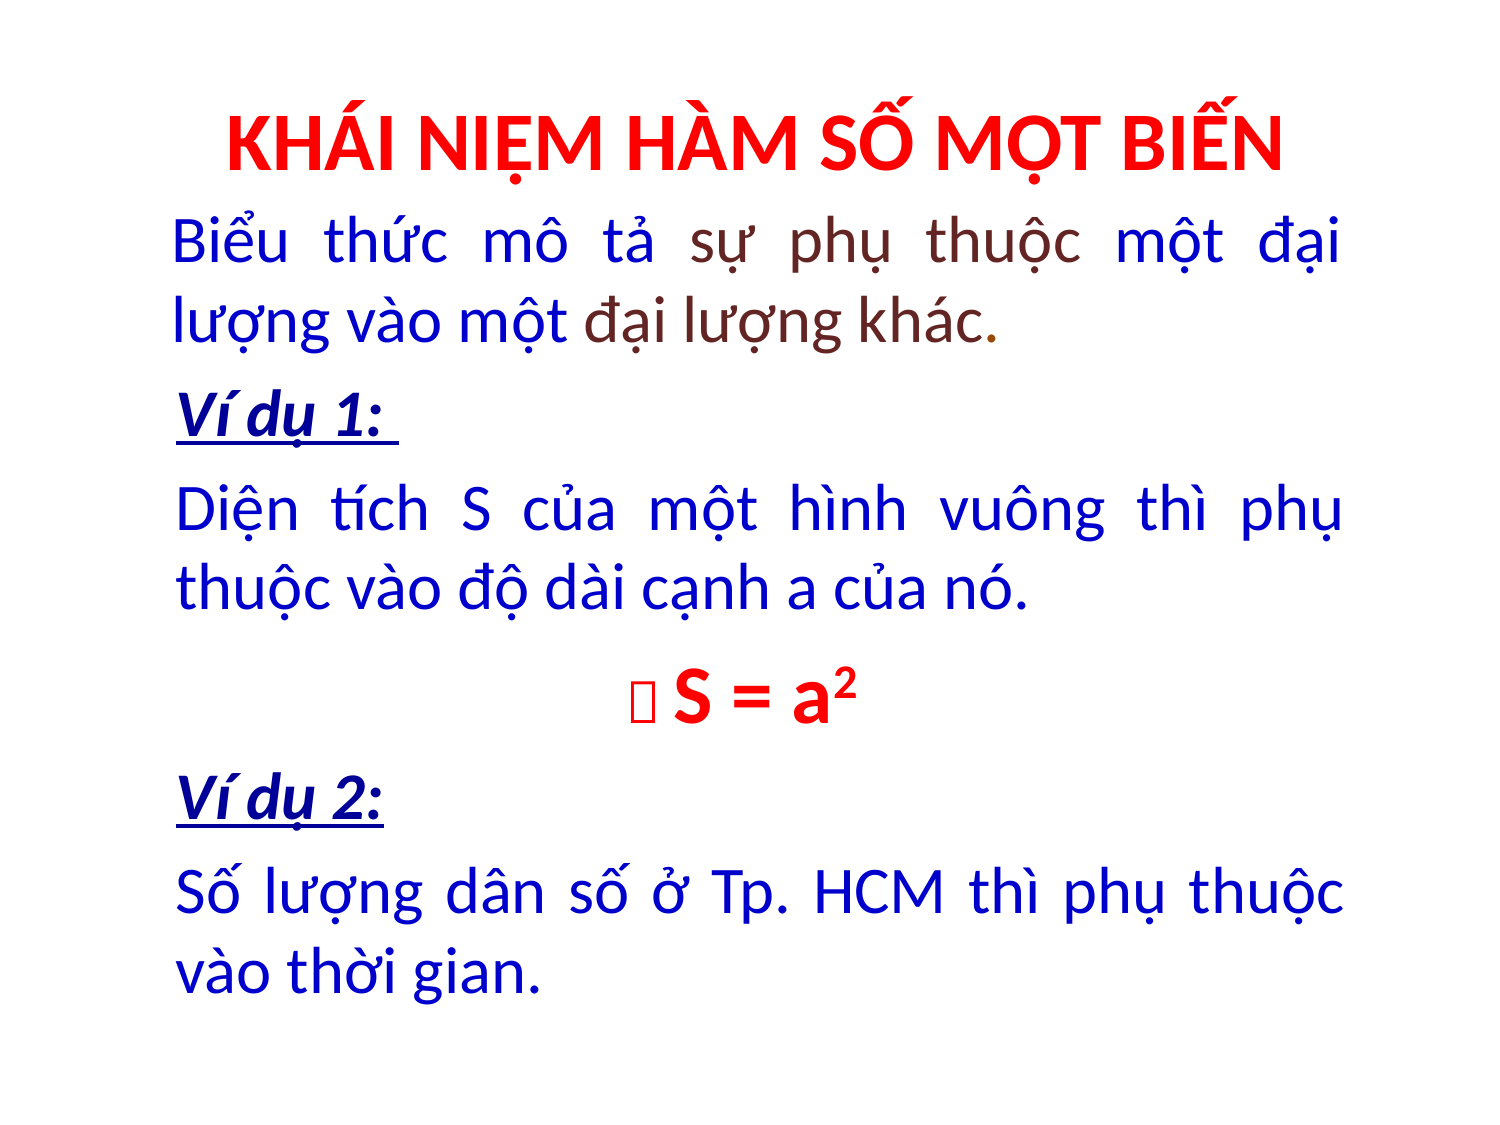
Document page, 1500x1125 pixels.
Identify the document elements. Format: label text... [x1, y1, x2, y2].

title KHÁI NIỆM HÀM SỐ MỘT BIẾN [68, 62, 1444, 213]
list Ví dụ 1: Diện tích S của một hình vuông thì phụ thuộc vào độ dài cạnh a của nó.  S = a2 Ví dụ 2: Số lượng dân số ở Tp. HCM thì phụ thuộc vào thời gian. [160, 450, 1361, 1025]
text_box Biểu thức mô tả sự phụ thuộc một đại lượng vào một đại lượng khác. [154, 187, 1358, 365]
text_box [37, 275, 1475, 450]
